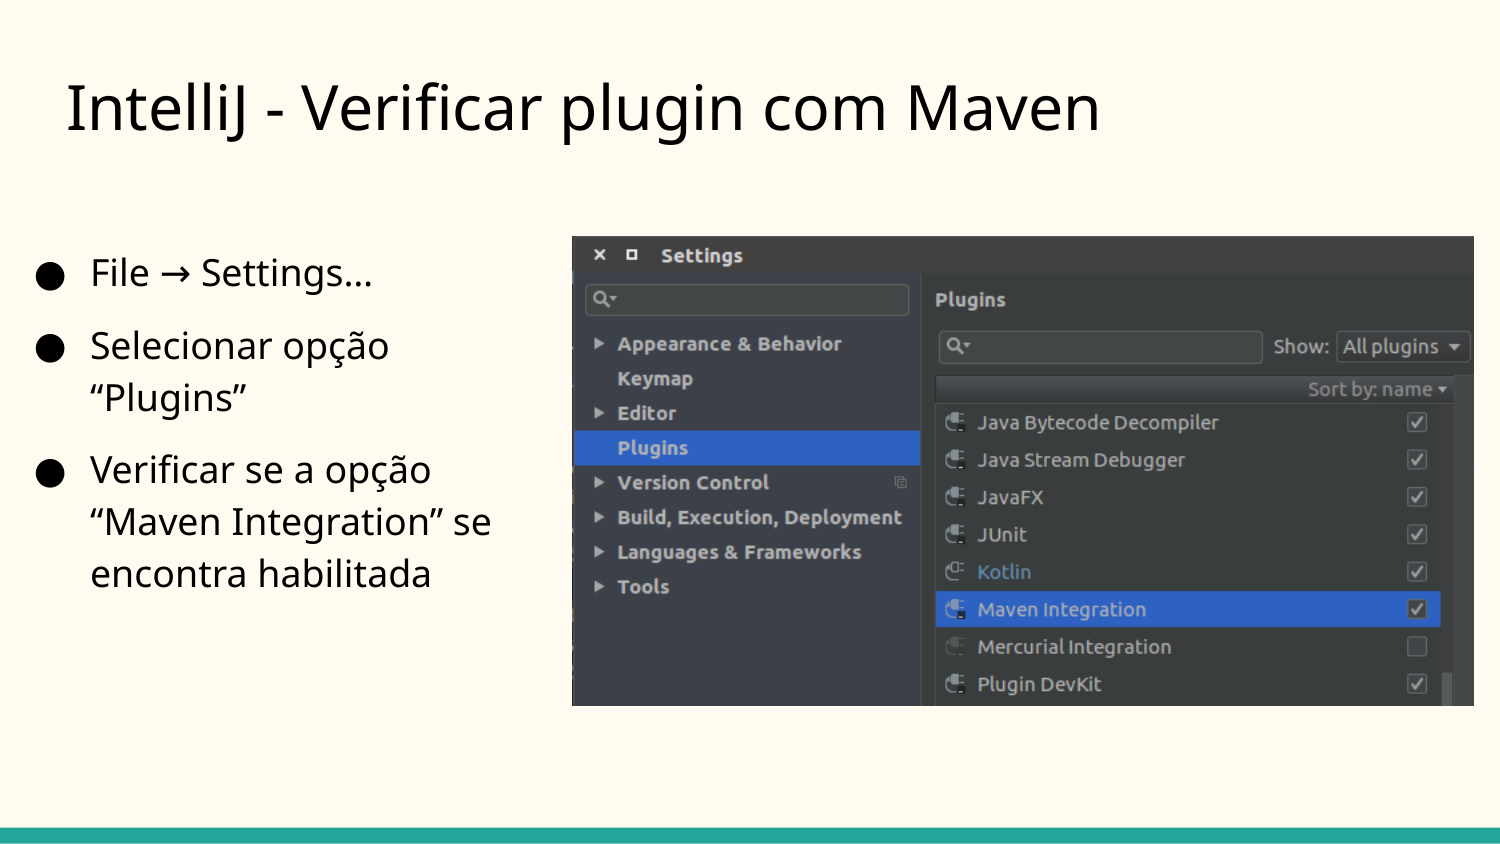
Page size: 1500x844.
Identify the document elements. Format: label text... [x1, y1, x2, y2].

picture [572, 236, 1474, 706]
list File → Settings… Selecionar opção “Plugins” Verificar se a opção “Maven Integration” se encontra habilitada [0, 227, 556, 785]
title IntelliJ - Verificar plugin com Maven [51, 53, 1449, 154]
